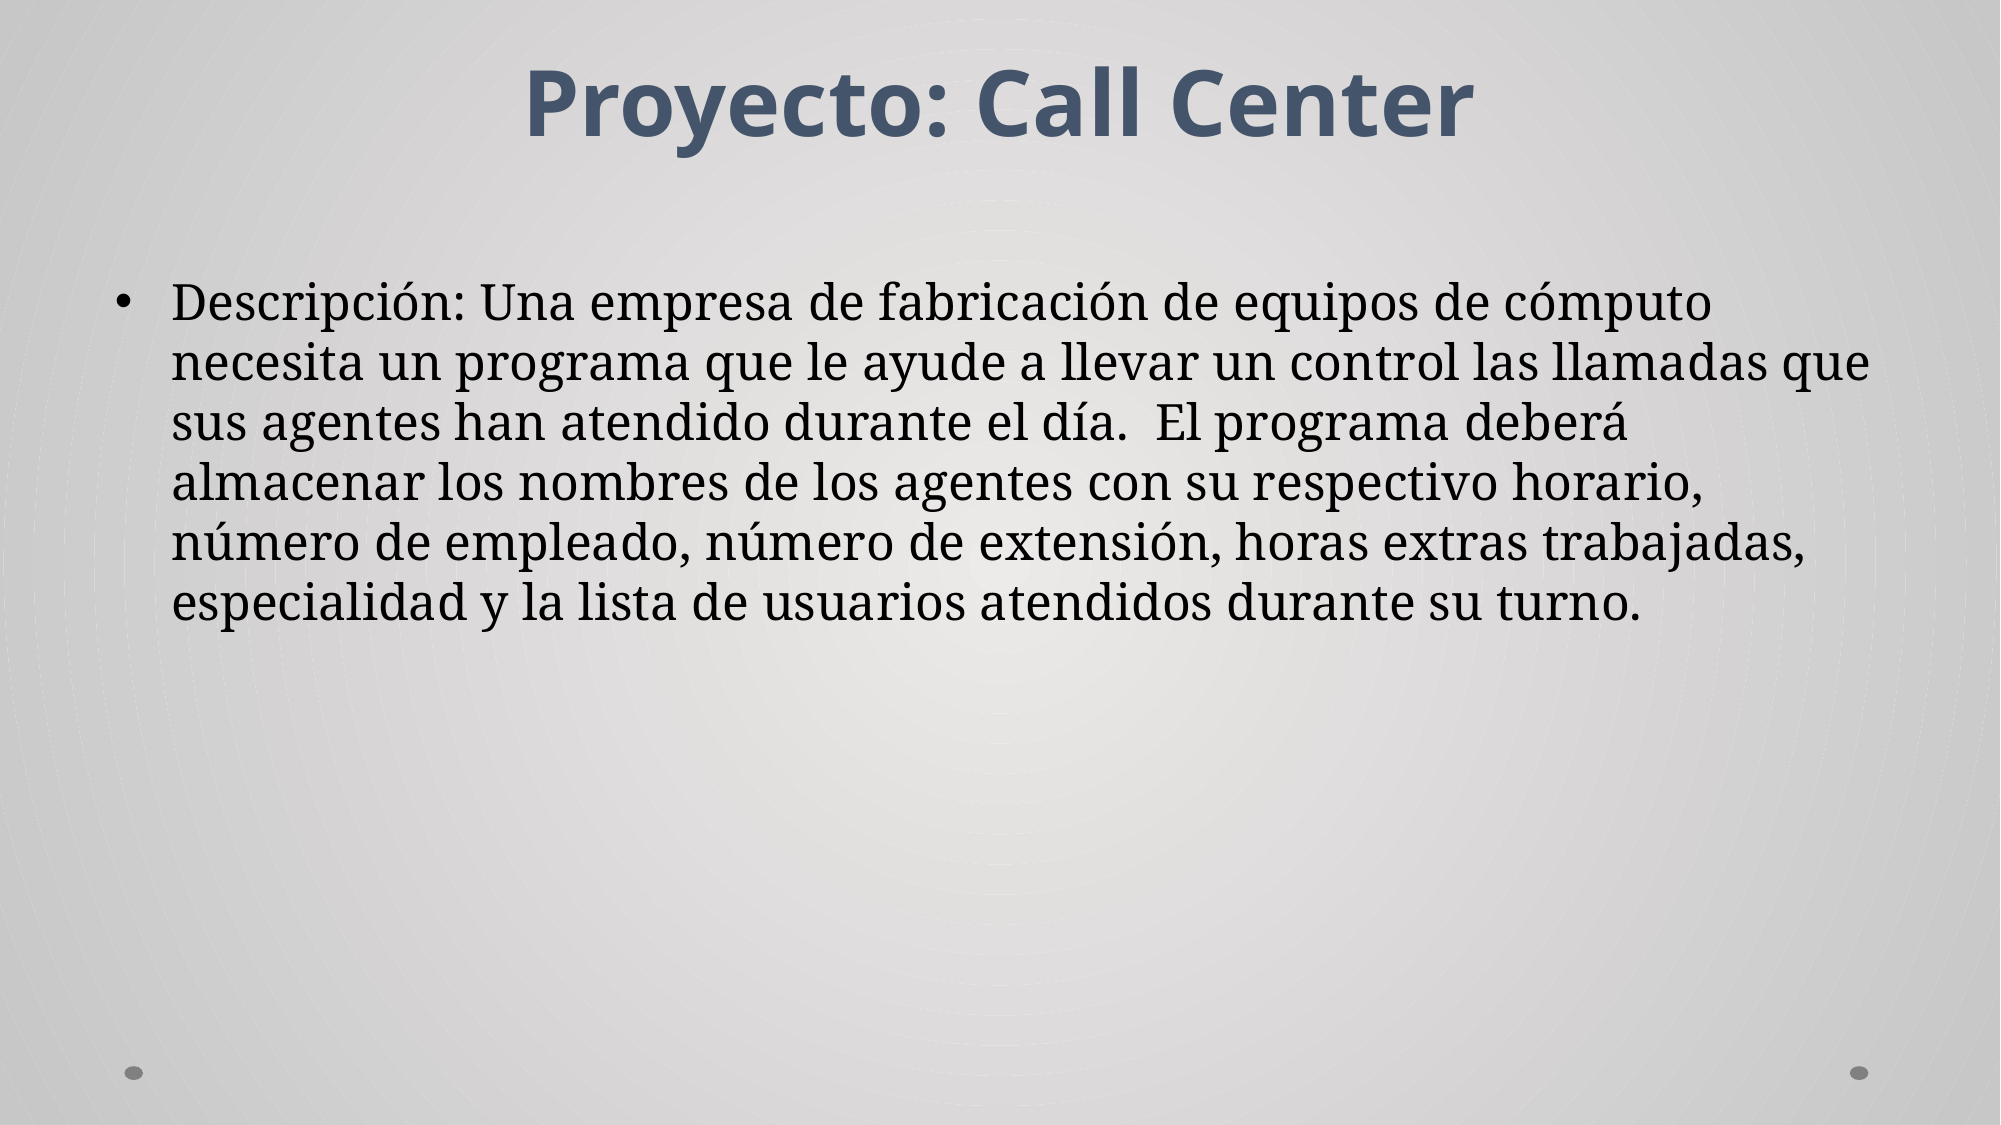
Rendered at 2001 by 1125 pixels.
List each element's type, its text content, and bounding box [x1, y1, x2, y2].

list Descripción: Una empresa de fabricación de equipos de cómputo necesita un programa que le ayude a llevar un control las llamadas que sus agentes han atendido durante el día. El programa deberá almacenar los nombres de los agentes con su respectivo horario, número de empleado, número de extensión, horas extras trabajadas, especialidad y la lista de usuarios atendidos durante su turno. [99, 262, 1900, 1005]
title Proyecto: Call Center [99, 0, 1900, 262]
